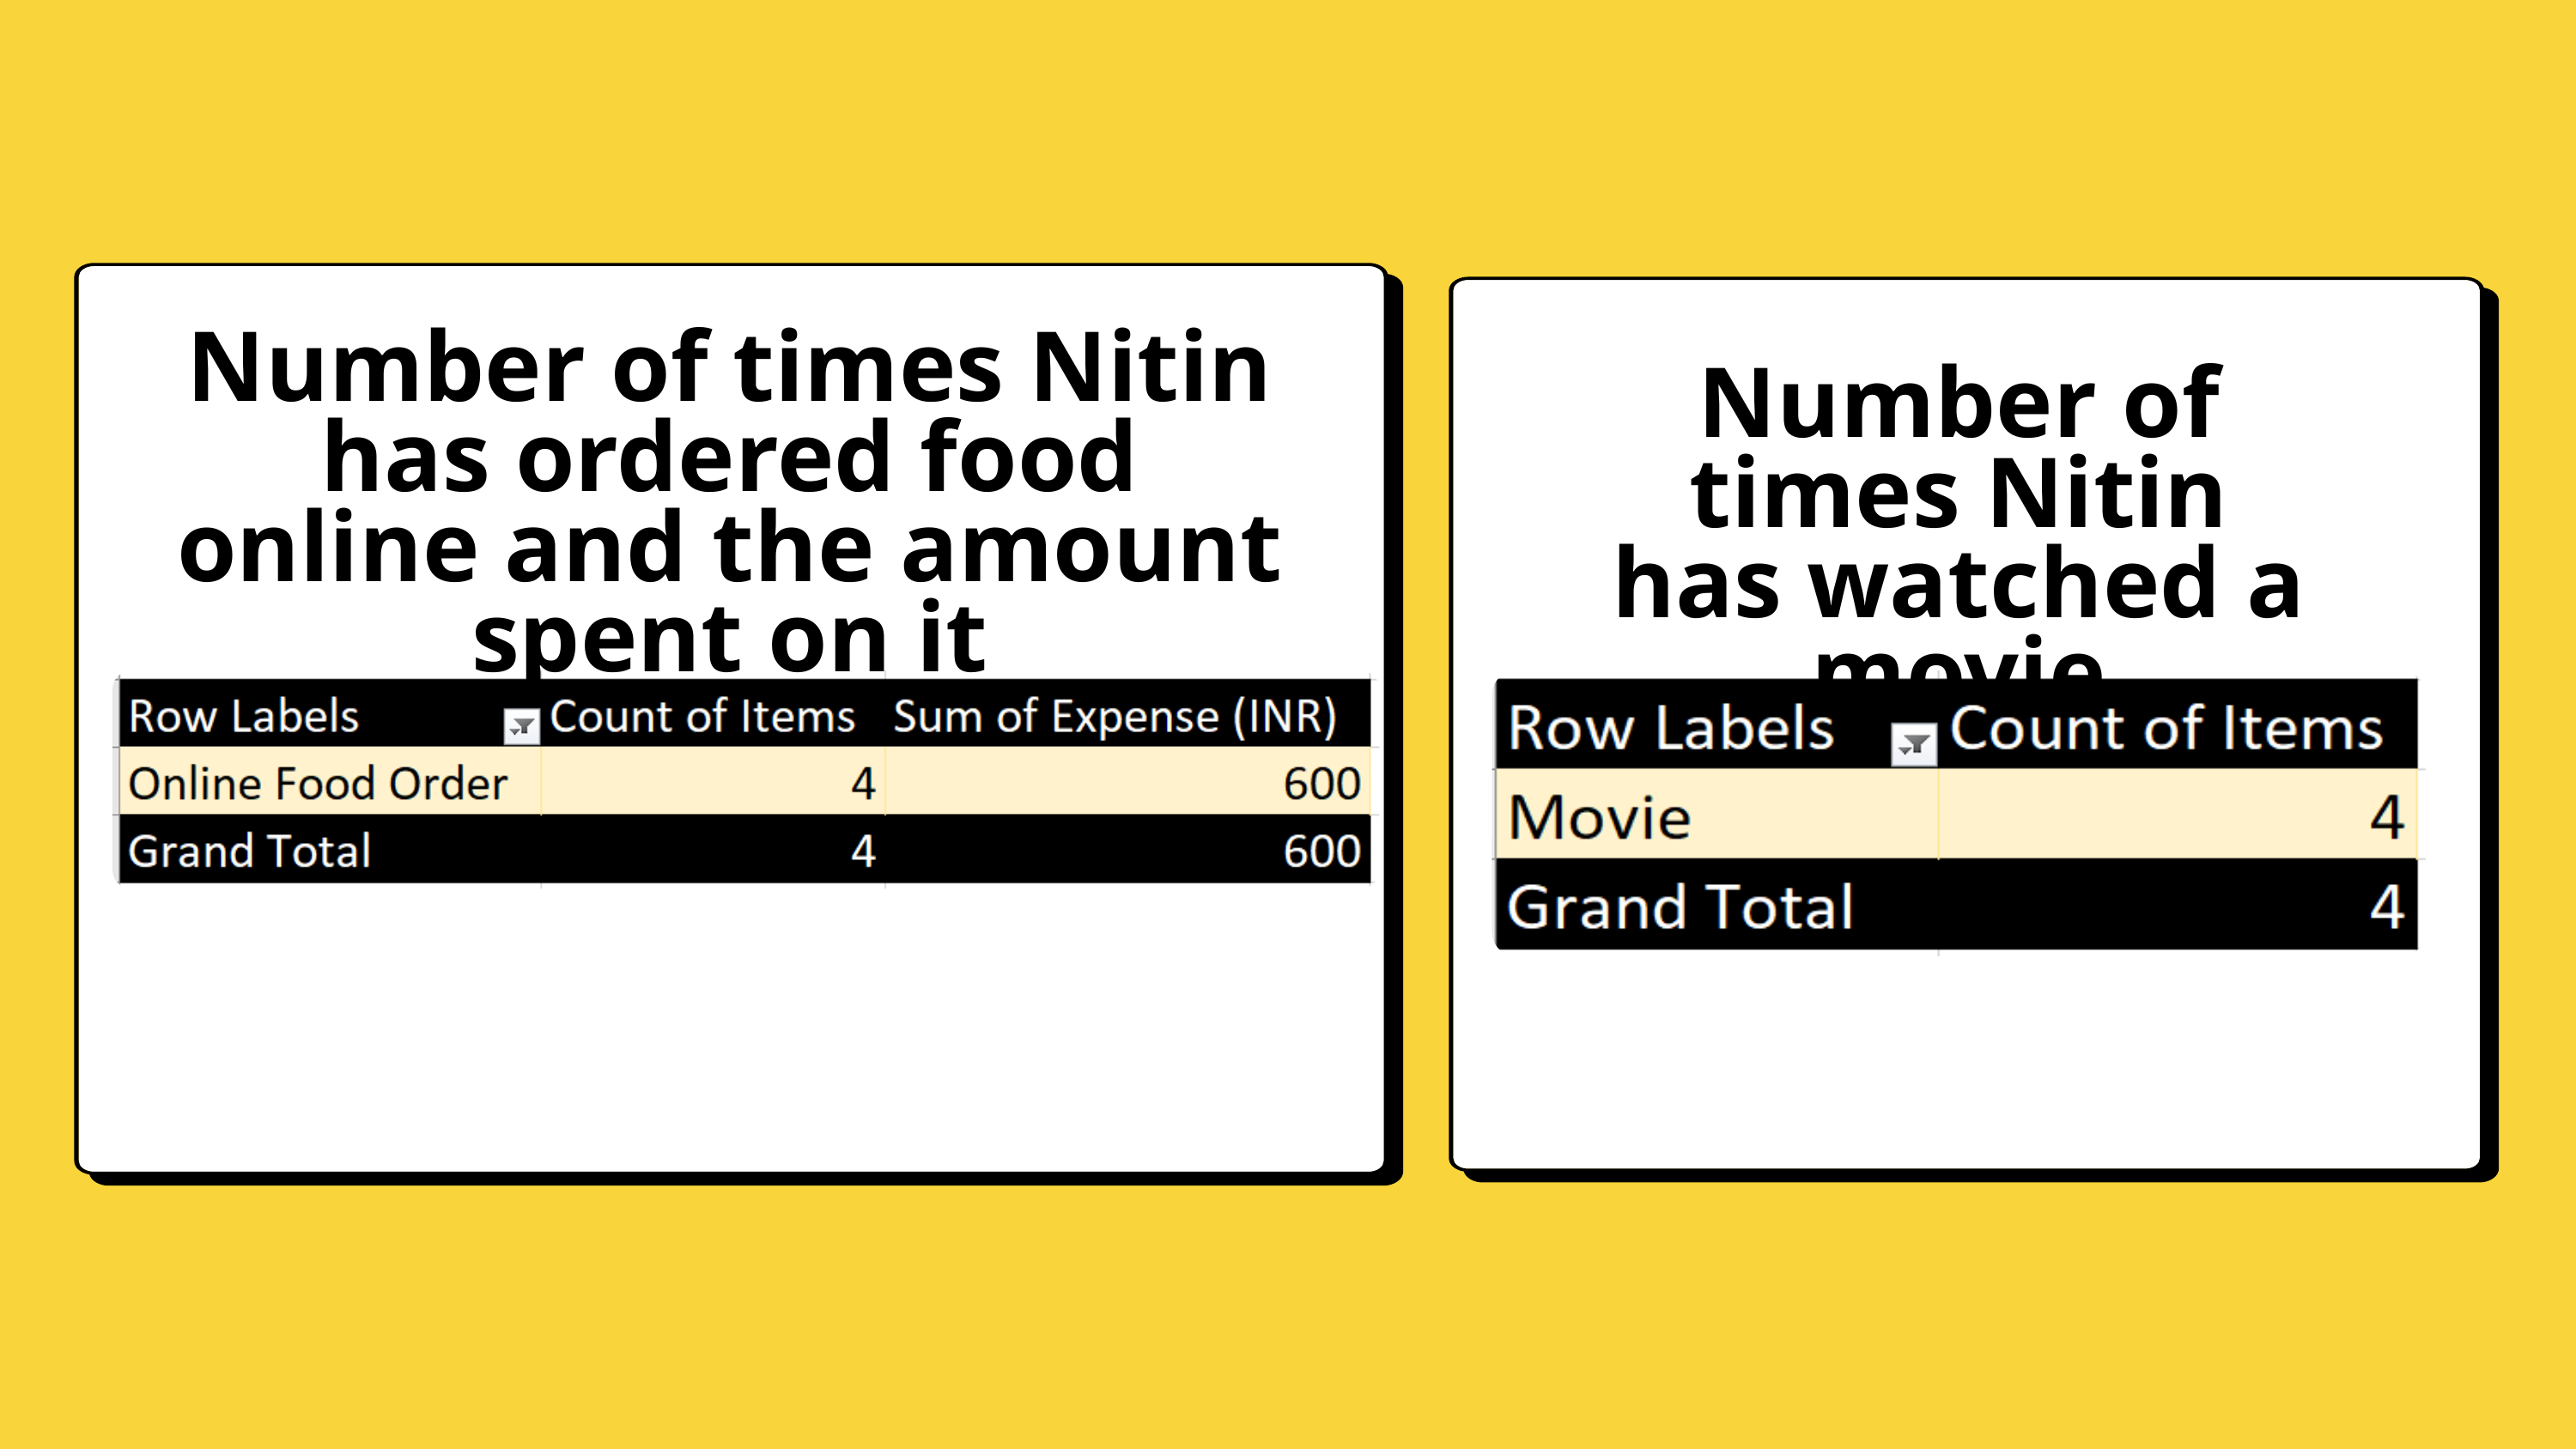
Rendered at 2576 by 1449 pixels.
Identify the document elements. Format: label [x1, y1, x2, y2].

text_box [74, 262, 1404, 1186]
picture [112, 670, 1380, 889]
picture [1492, 670, 2427, 957]
text_box [1449, 276, 2500, 1183]
